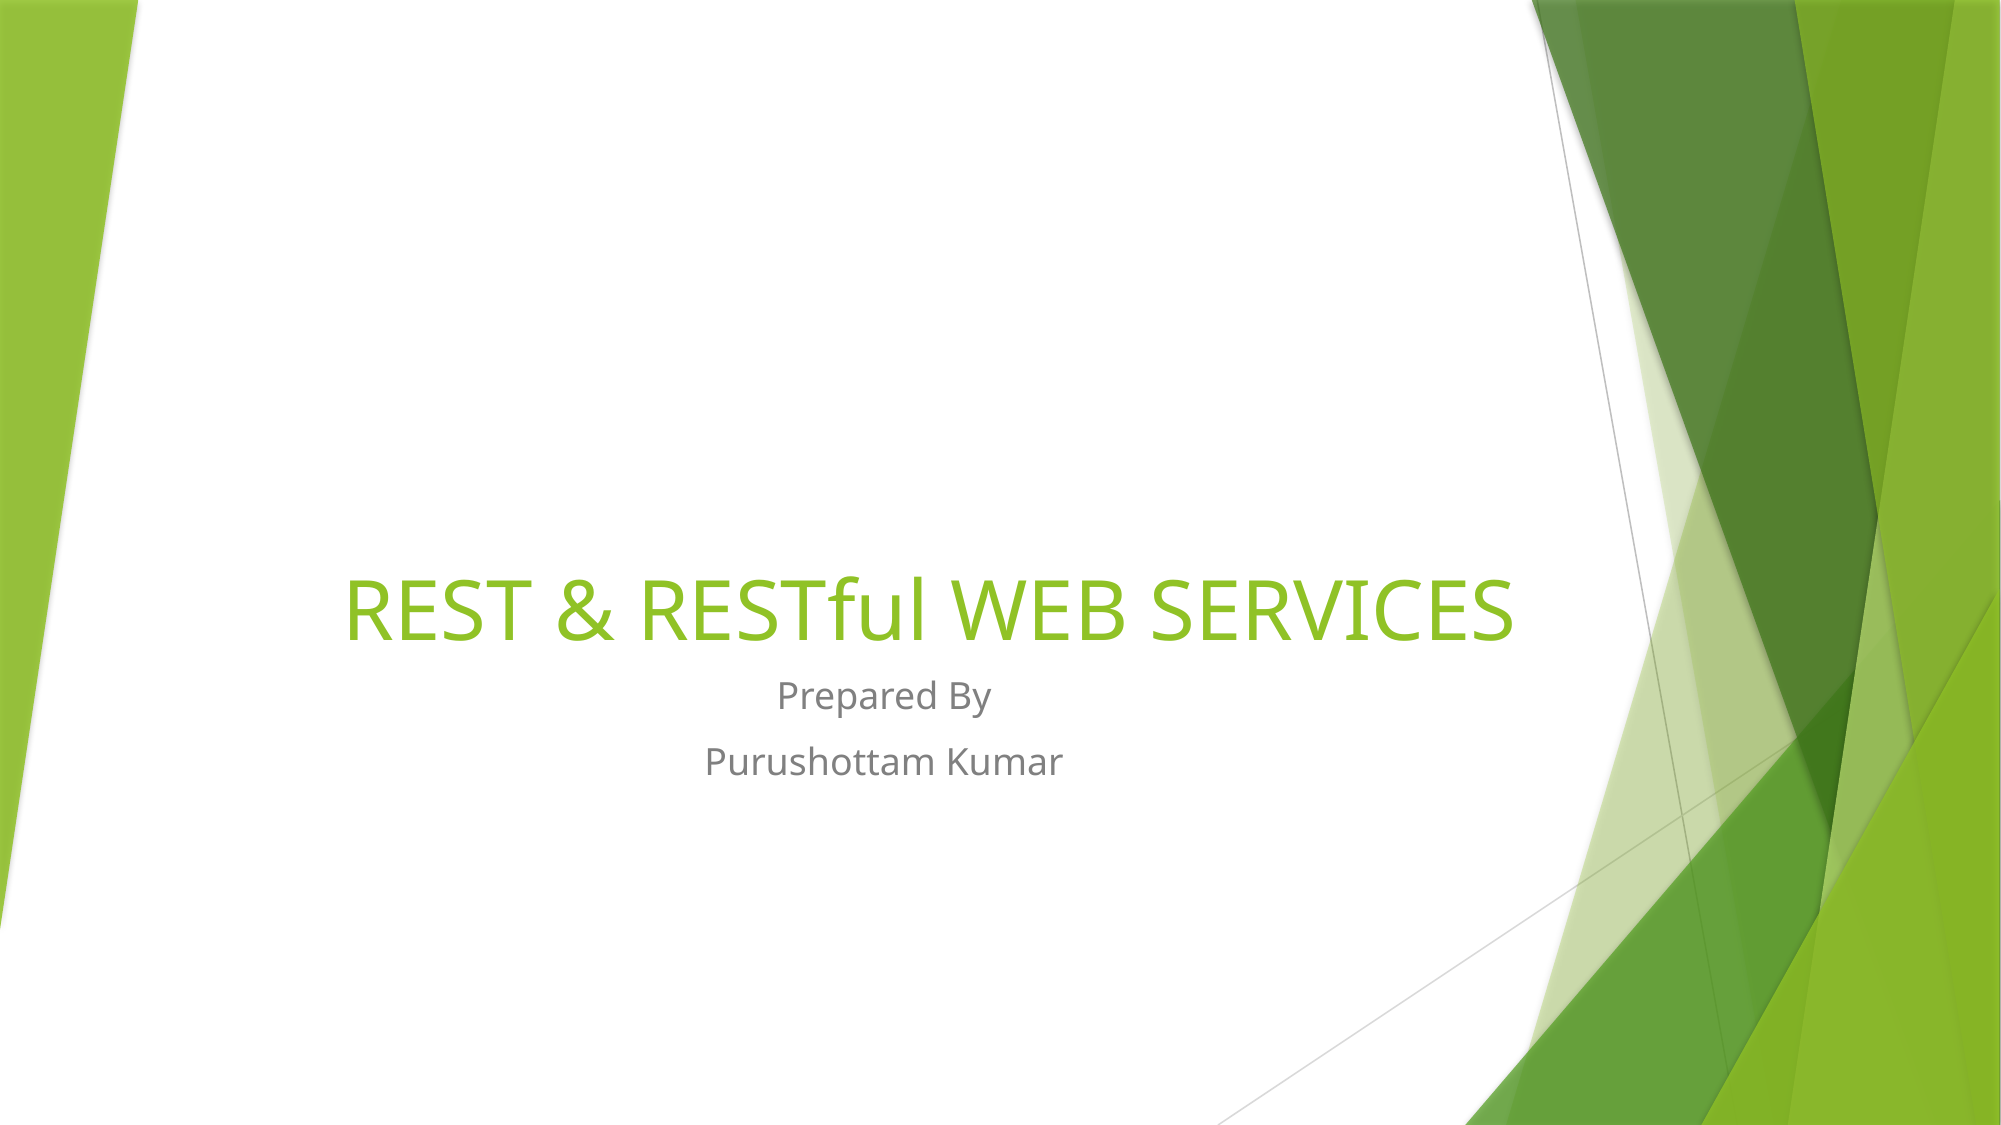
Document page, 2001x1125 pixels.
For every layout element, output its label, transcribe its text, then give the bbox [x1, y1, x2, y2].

subtitle Prepared By Purushottam Kumar [247, 664, 1522, 845]
title REST & RESTful WEB SERVICES [247, 394, 1613, 665]
